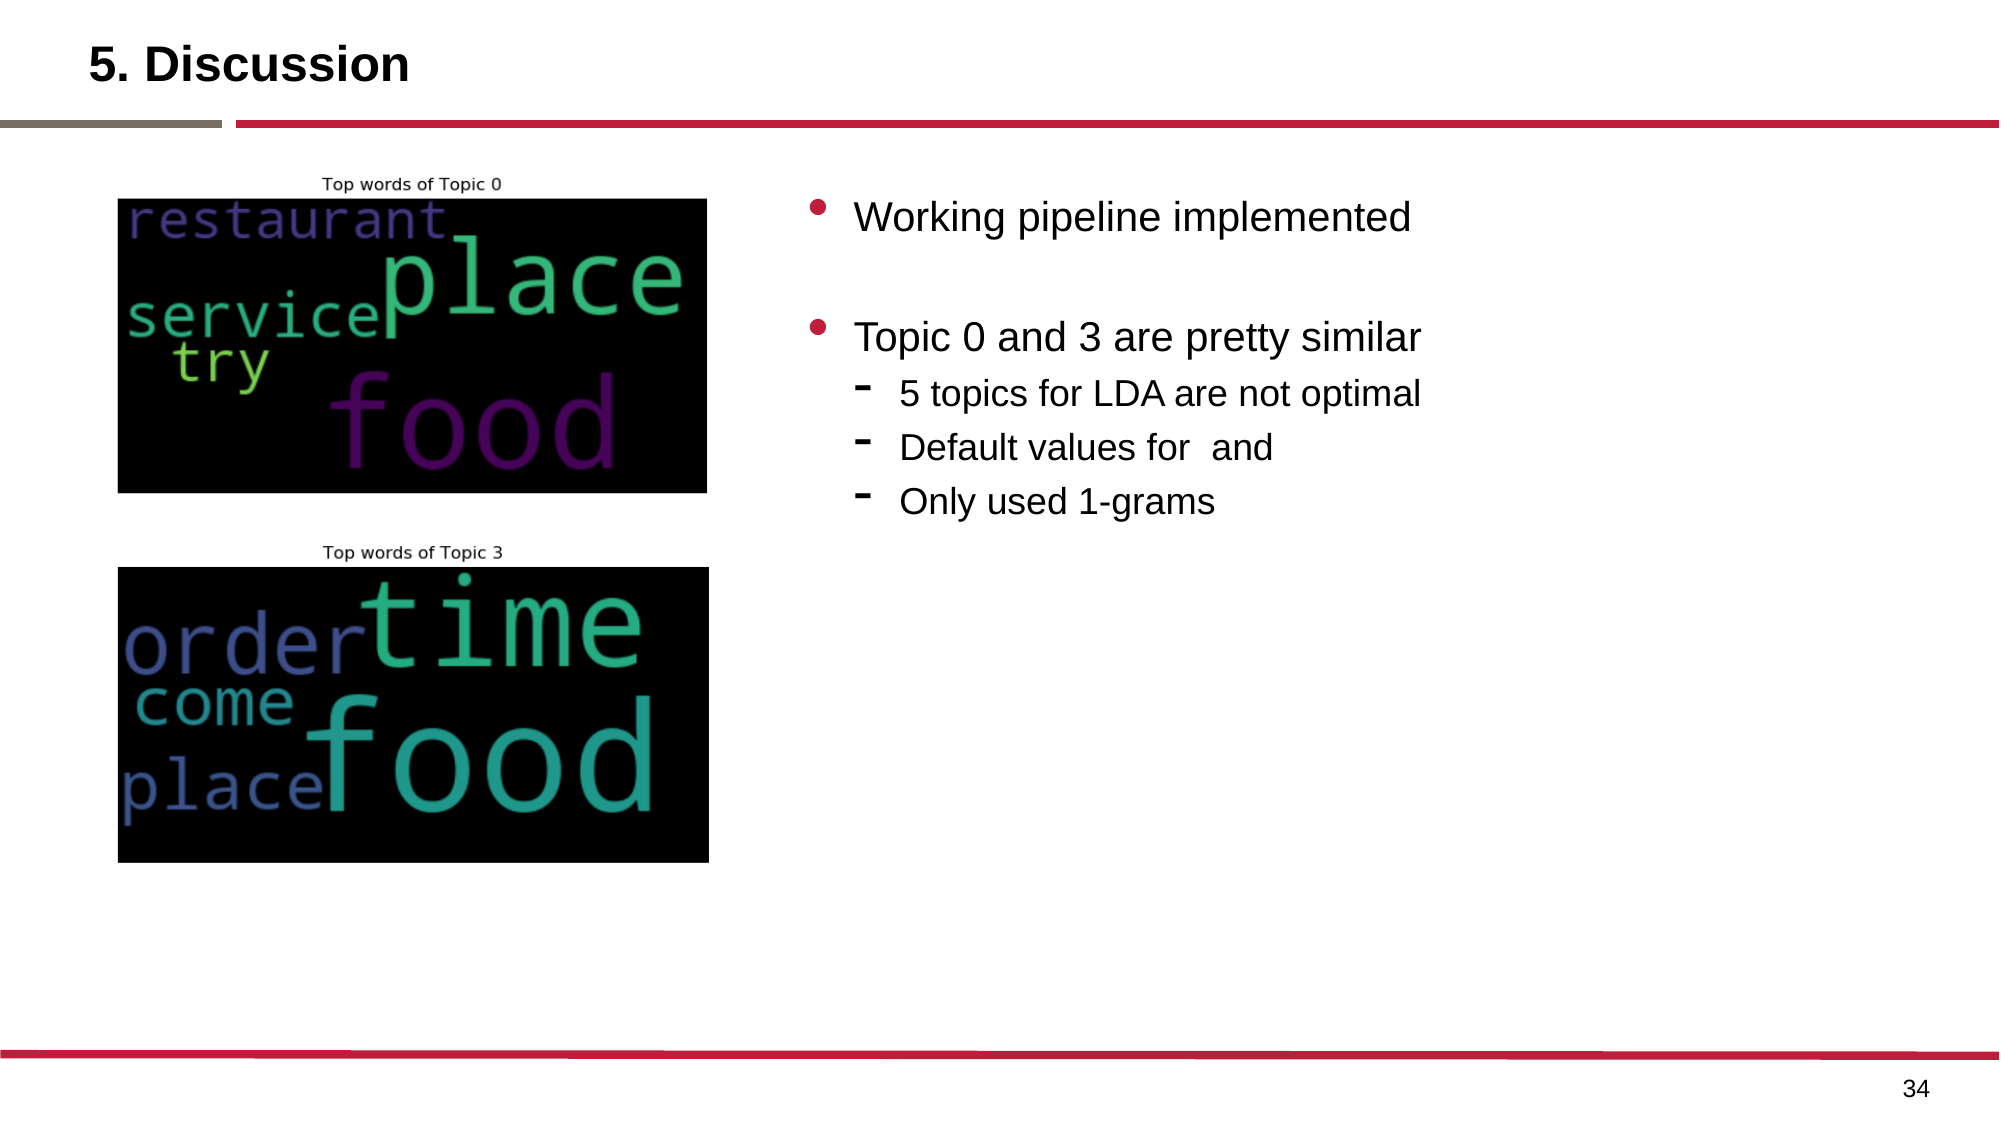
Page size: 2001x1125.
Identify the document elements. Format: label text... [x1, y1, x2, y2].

picture [110, 538, 716, 871]
title 5. Discussion [82, 19, 1925, 104]
picture [110, 173, 716, 502]
slide_number 34 [1885, 1066, 1948, 1109]
